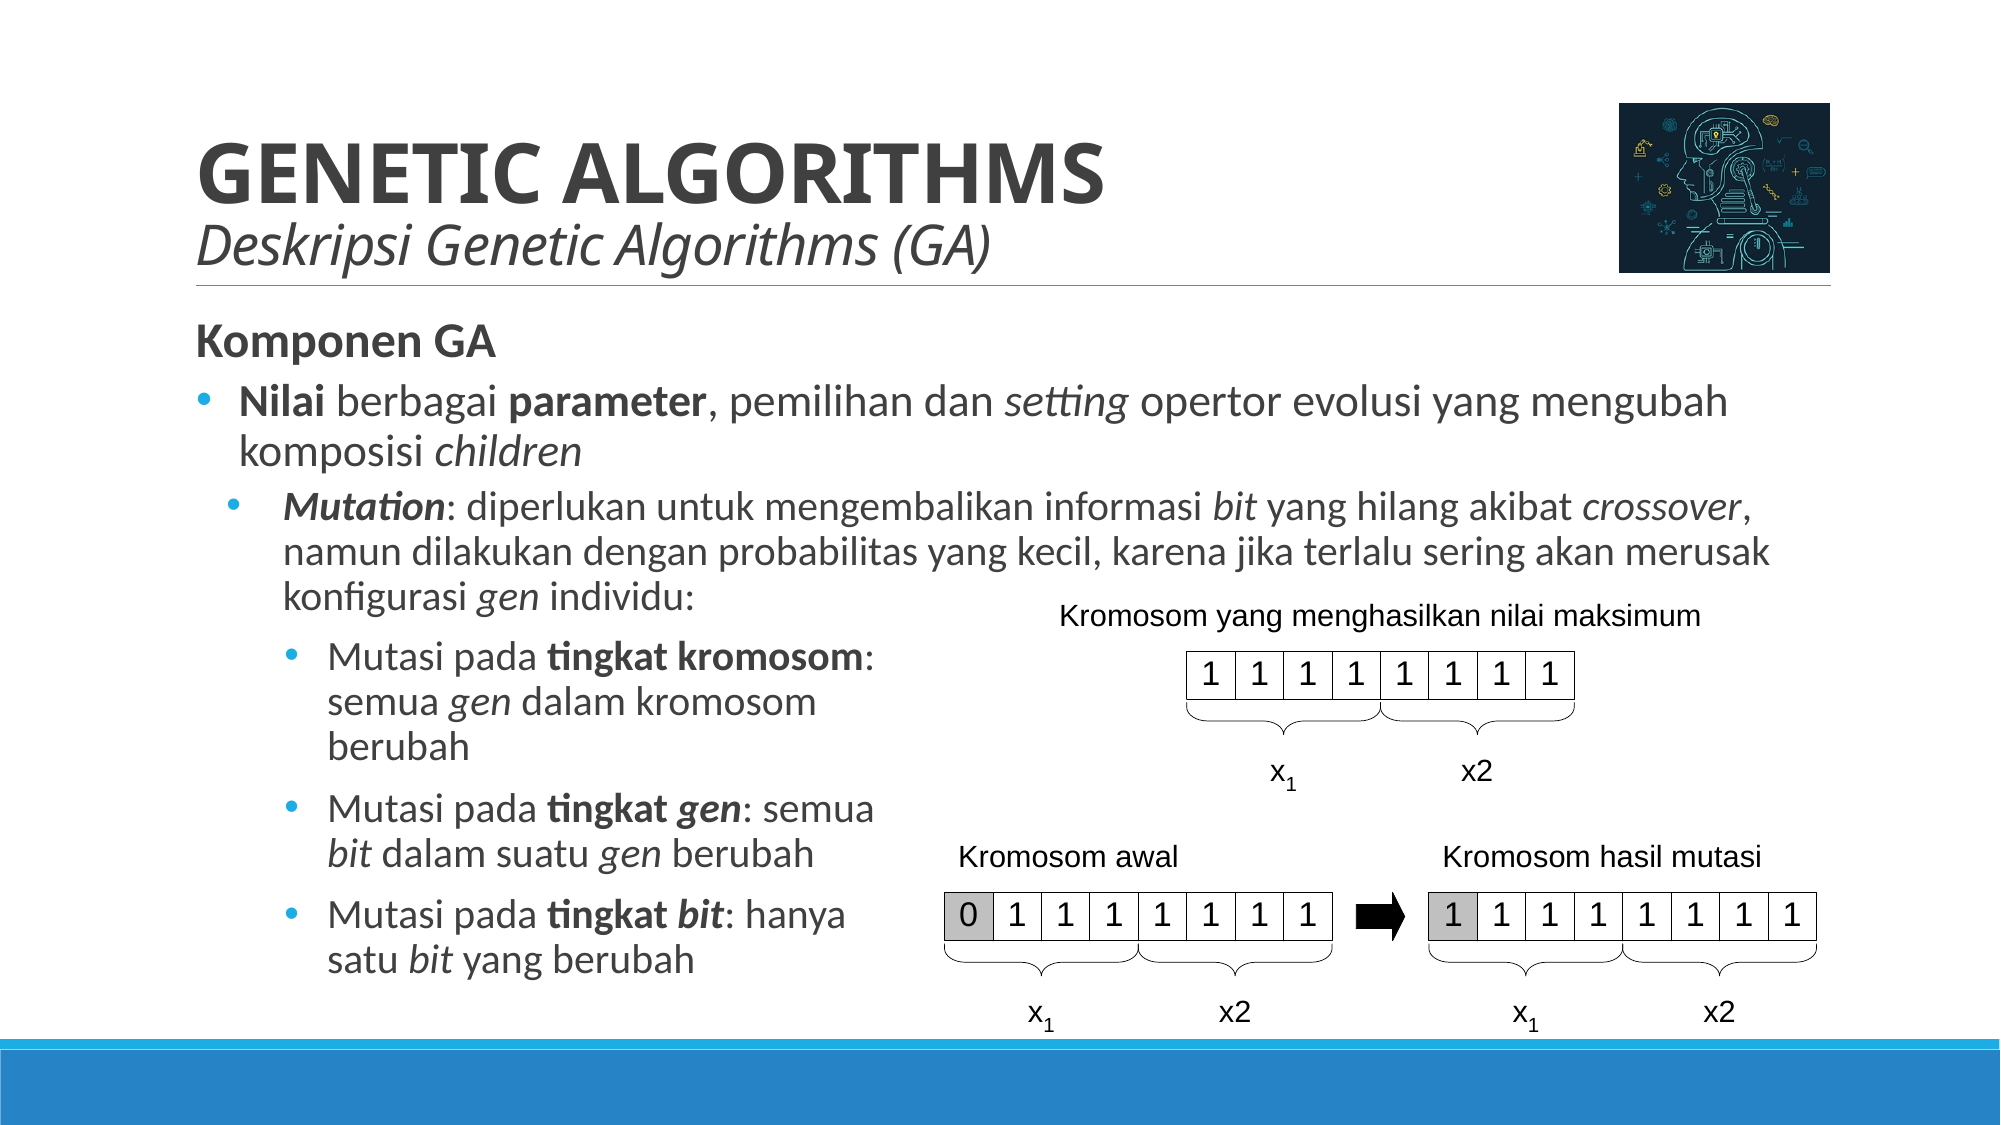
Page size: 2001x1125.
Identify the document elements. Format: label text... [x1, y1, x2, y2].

text_box Komponen GA Nilai berbagai parameter, pemilihan dan setting opertor evolusi yang mengubah komposisi children Mutation: diperlukan untuk mengembalikan informasi bit yang hilang akibat crossover, namun dilakukan dengan probabilitas yang kecil, karena jika terlalu sering akan merusak konfigurasi gen individu: [179, 307, 1830, 619]
picture [1618, 102, 1831, 273]
text_box Mutasi pada tingkat kromosom: semua gen dalam kromosom berubah Mutasi pada tingkat gen: semua bit dalam suatu gen berubah Mutasi pada tingkat bit: hanya satu bit yang berubah [268, 626, 906, 1014]
picture [937, 576, 1824, 1045]
title GENETIC ALGORITHMS Deskripsi Genetic Algorithms (GA) [180, 47, 1830, 285]
